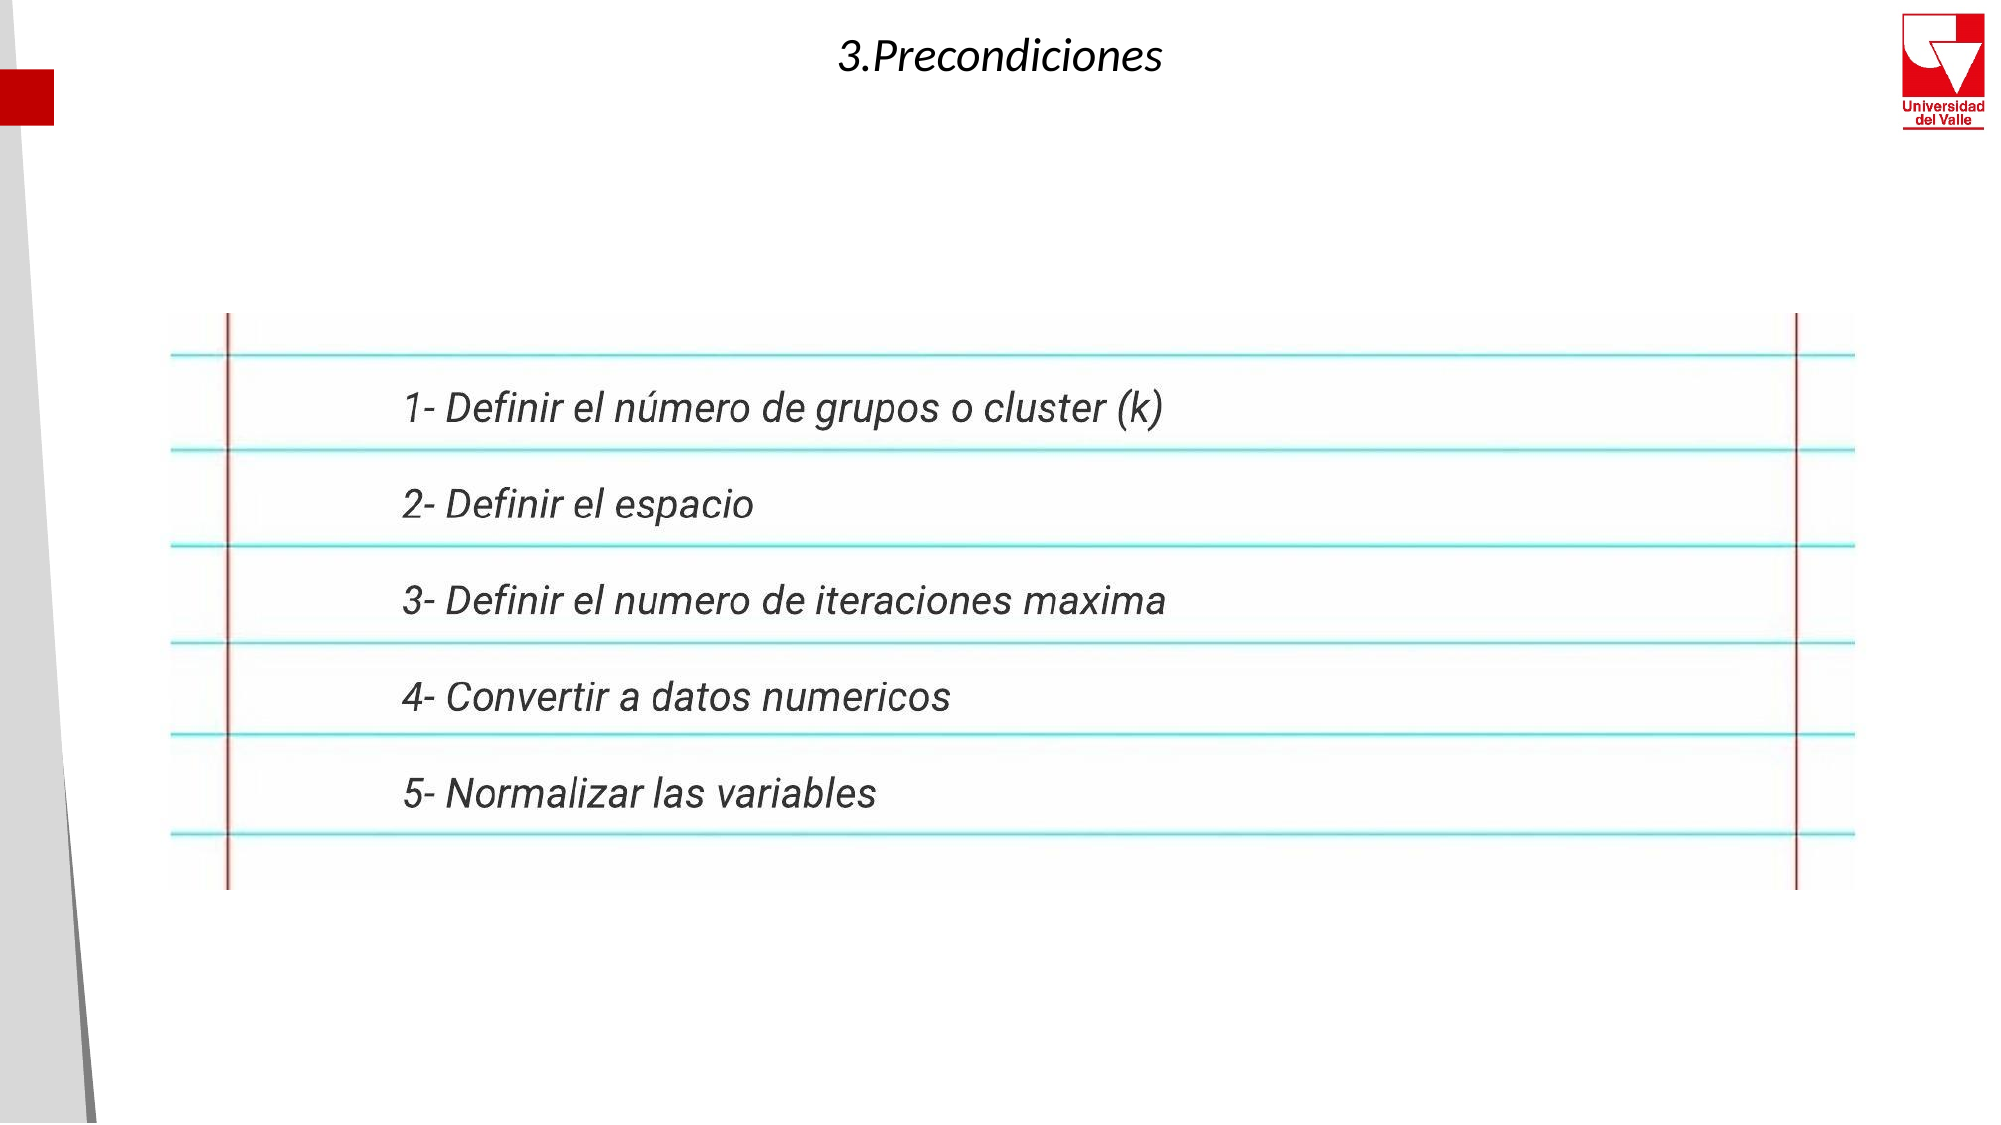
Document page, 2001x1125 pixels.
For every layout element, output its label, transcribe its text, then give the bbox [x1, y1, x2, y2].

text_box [0, 0, 97, 1124]
picture [96, 313, 1930, 890]
title 3.Precondiciones [137, 0, 1863, 115]
picture [1898, 7, 1989, 135]
